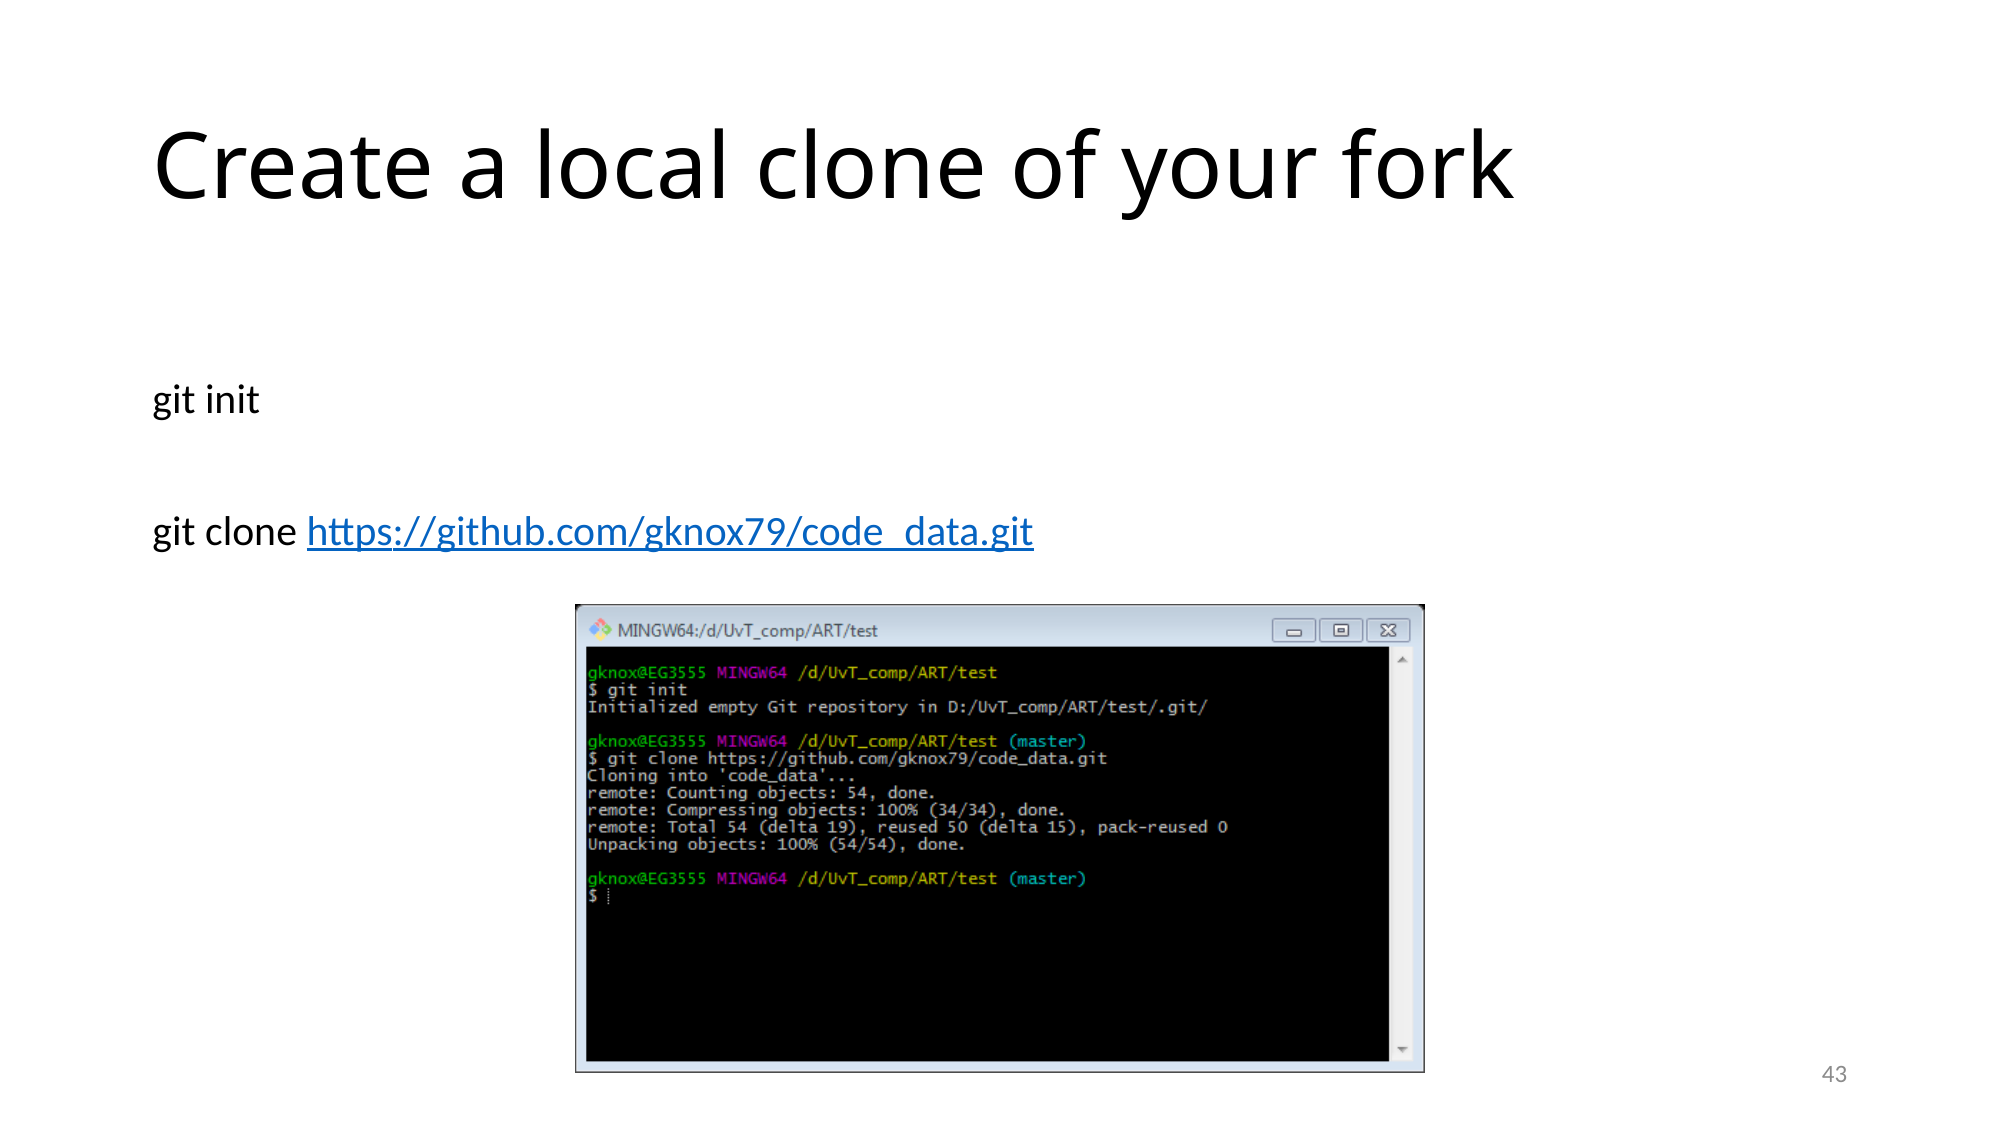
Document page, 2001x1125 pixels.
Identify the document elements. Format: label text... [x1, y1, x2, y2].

title Create a local clone of your fork [137, 59, 1863, 278]
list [574, 603, 1425, 1073]
list git init git clone https://github.com/gknox79/code_data.git [137, 299, 1053, 1014]
slide_number 43 [1412, 1042, 1863, 1103]
